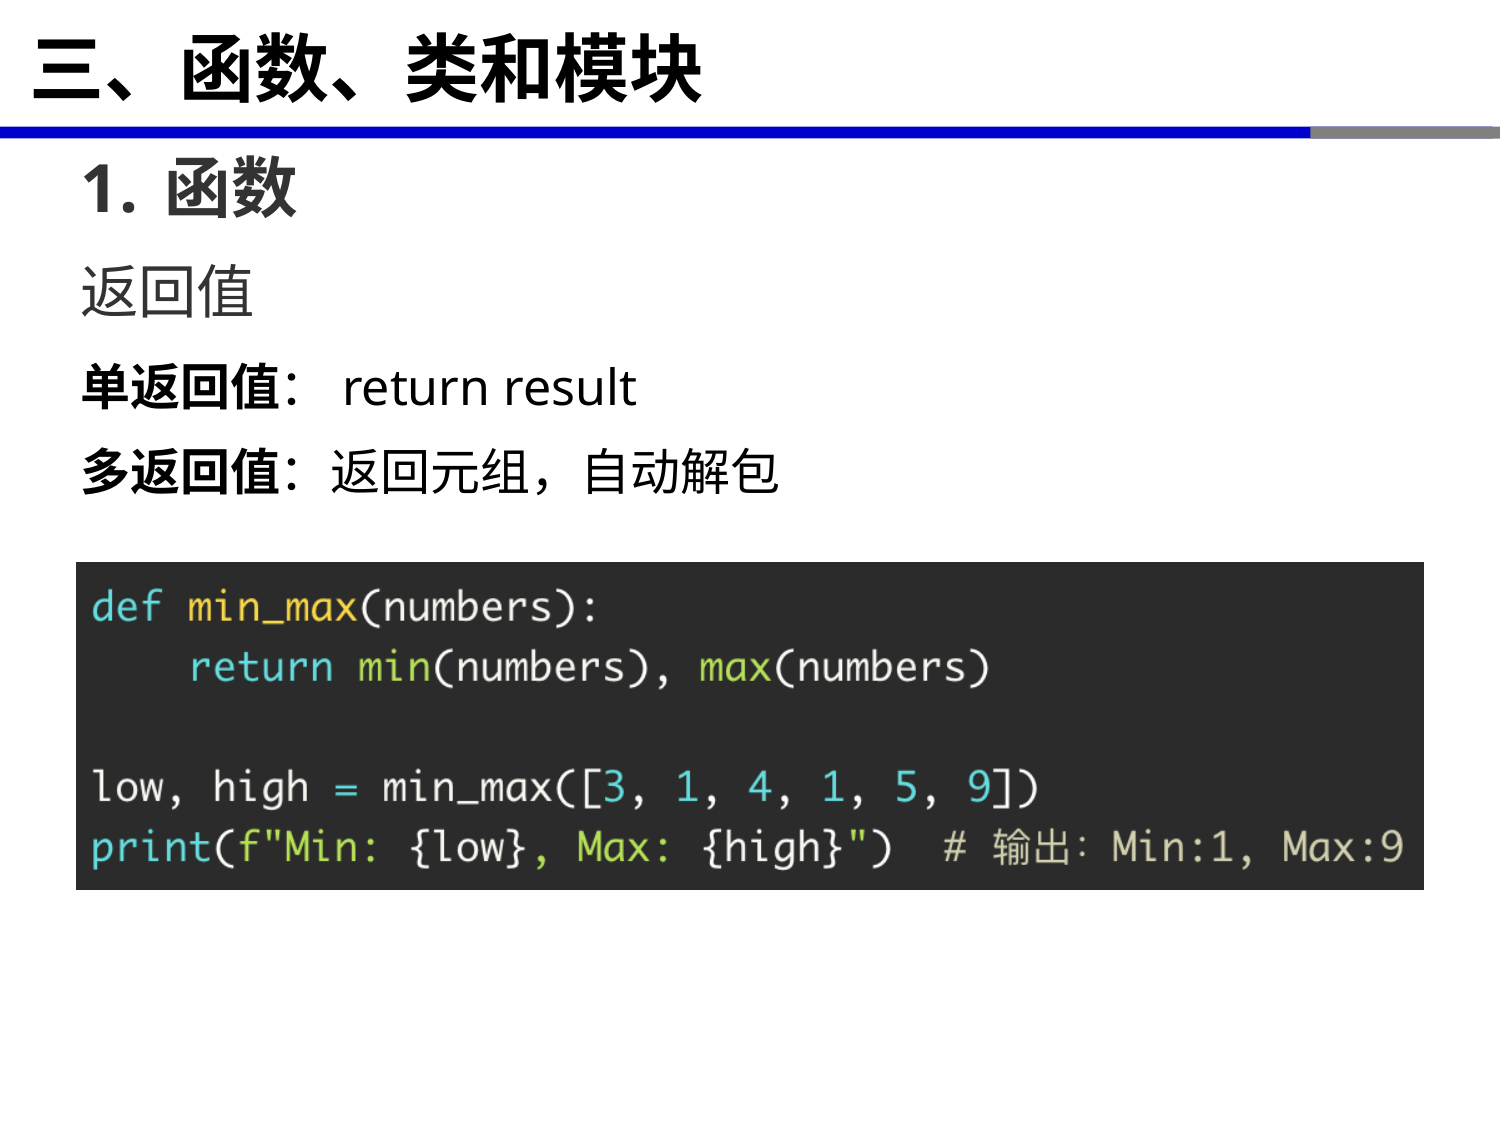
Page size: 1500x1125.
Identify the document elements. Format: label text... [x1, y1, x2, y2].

text_box 单返回值：return result 多返回值：返回元组，自动解包 [65, 348, 1228, 509]
title 三、函数、类和模块 [0, 1, 1479, 132]
picture [75, 562, 1425, 890]
text_box 函数 返回值 [65, 138, 1381, 333]
